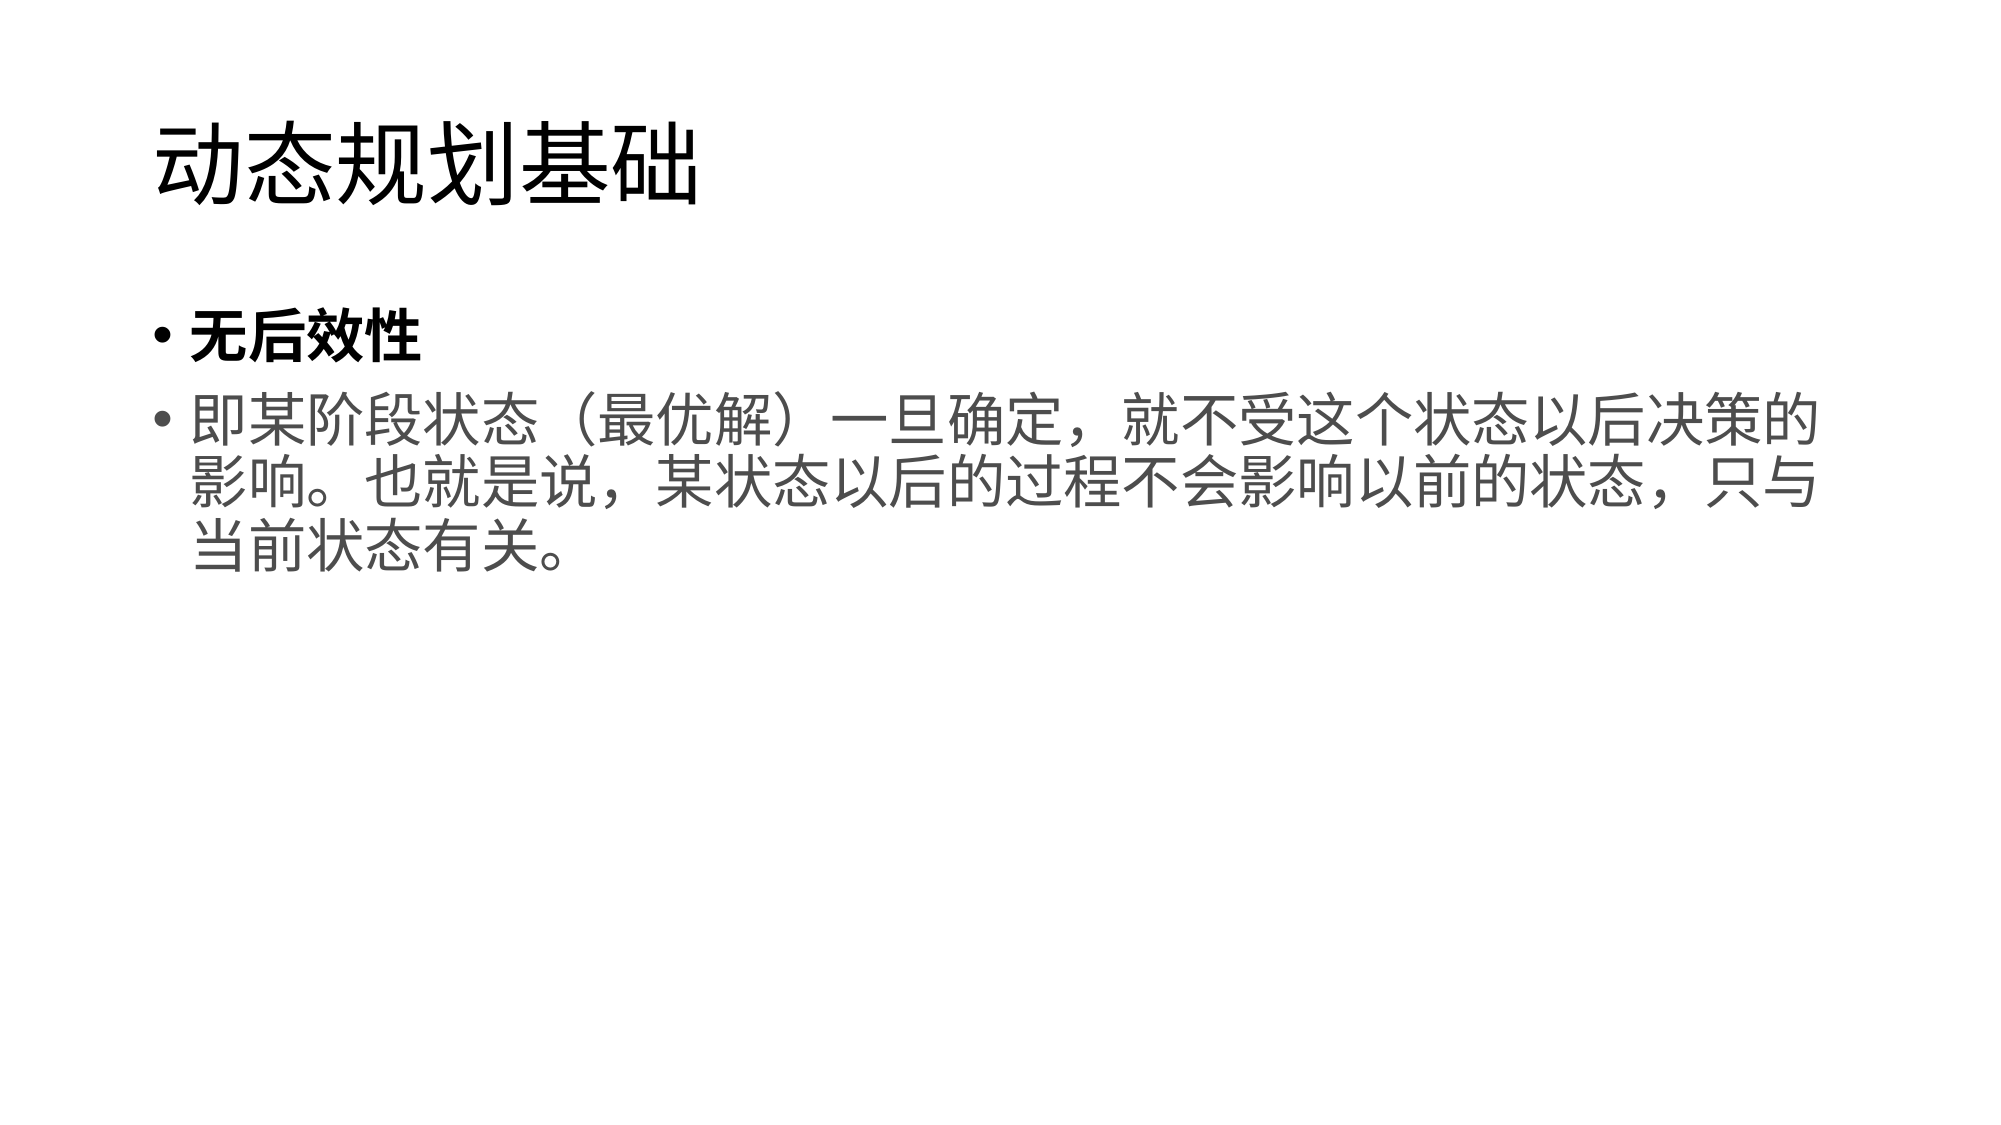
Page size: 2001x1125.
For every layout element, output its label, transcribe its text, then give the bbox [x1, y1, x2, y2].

list 无后效性 即某阶段状态（最优解）一旦确定，就不受这个状态以后决策的影响。也就是说，某状态以后的过程不会影响以前的状态，只与当前状态有关。 [137, 299, 1863, 1014]
title 动态规划基础 [137, 59, 1863, 278]
